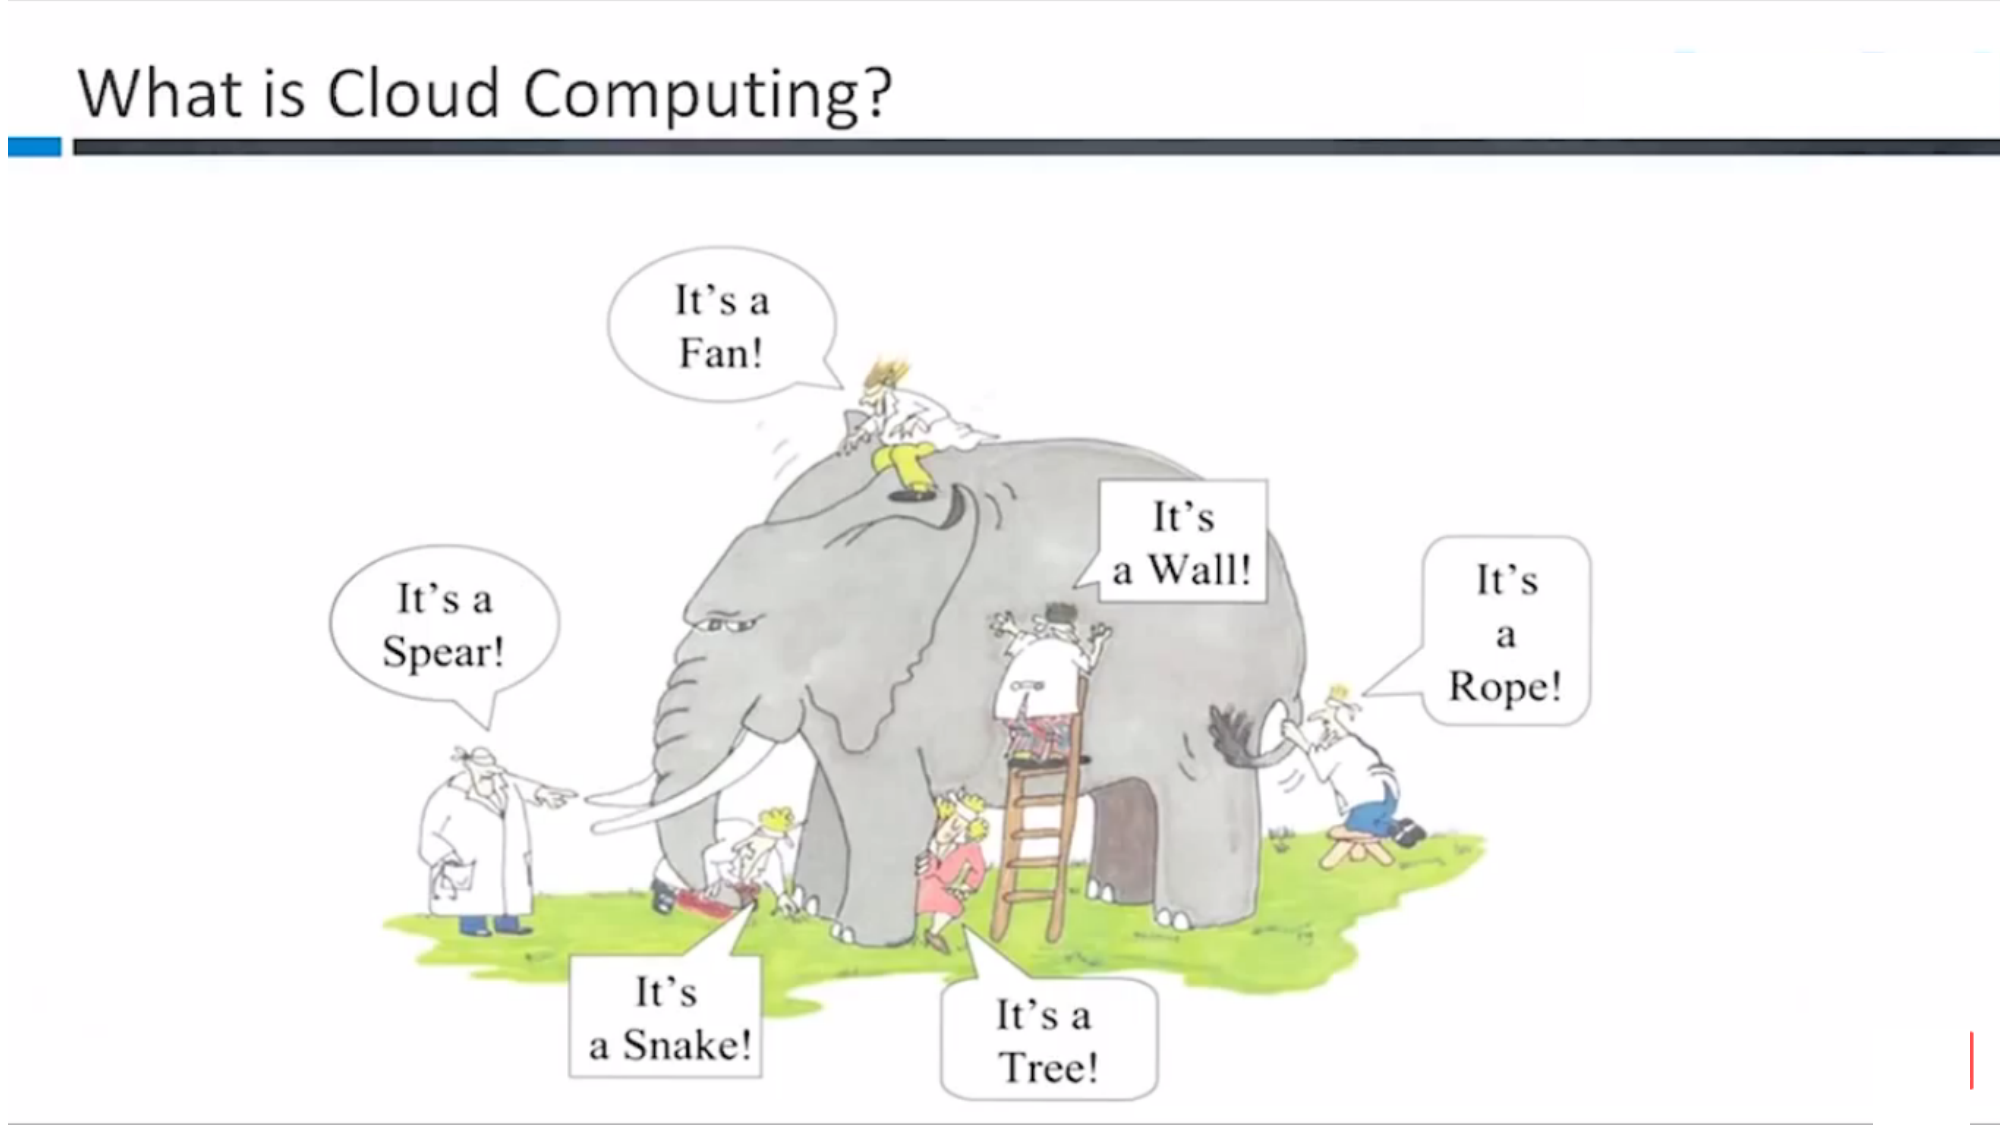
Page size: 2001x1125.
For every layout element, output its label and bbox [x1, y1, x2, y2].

list [8, 0, 2000, 1125]
